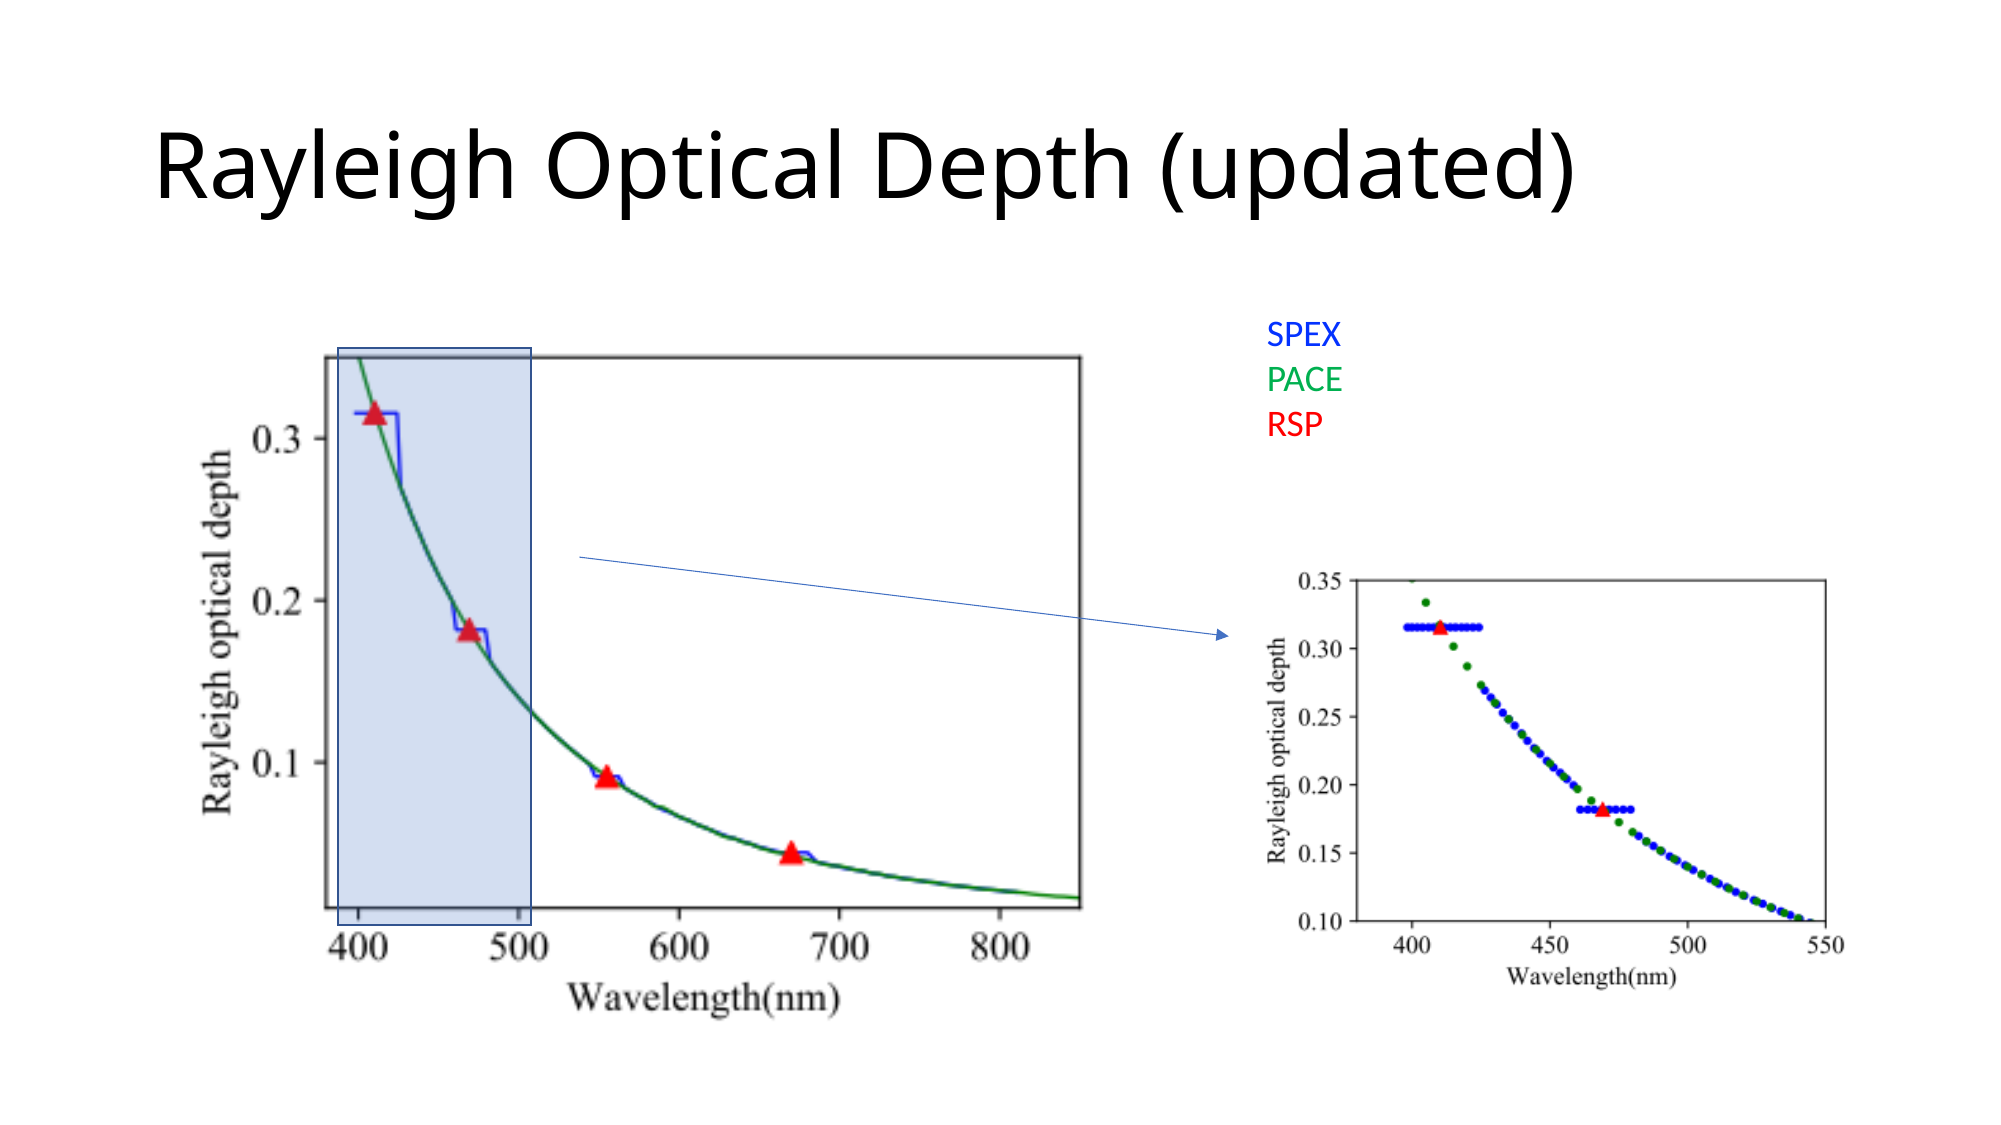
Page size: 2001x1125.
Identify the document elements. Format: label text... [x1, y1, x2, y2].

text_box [579, 557, 1229, 637]
picture [1252, 557, 1857, 1003]
picture [178, 322, 1112, 1041]
text_box SPEX PACE RSP [1252, 301, 1437, 452]
title Rayleigh Optical Depth (updated) [137, 59, 1863, 278]
